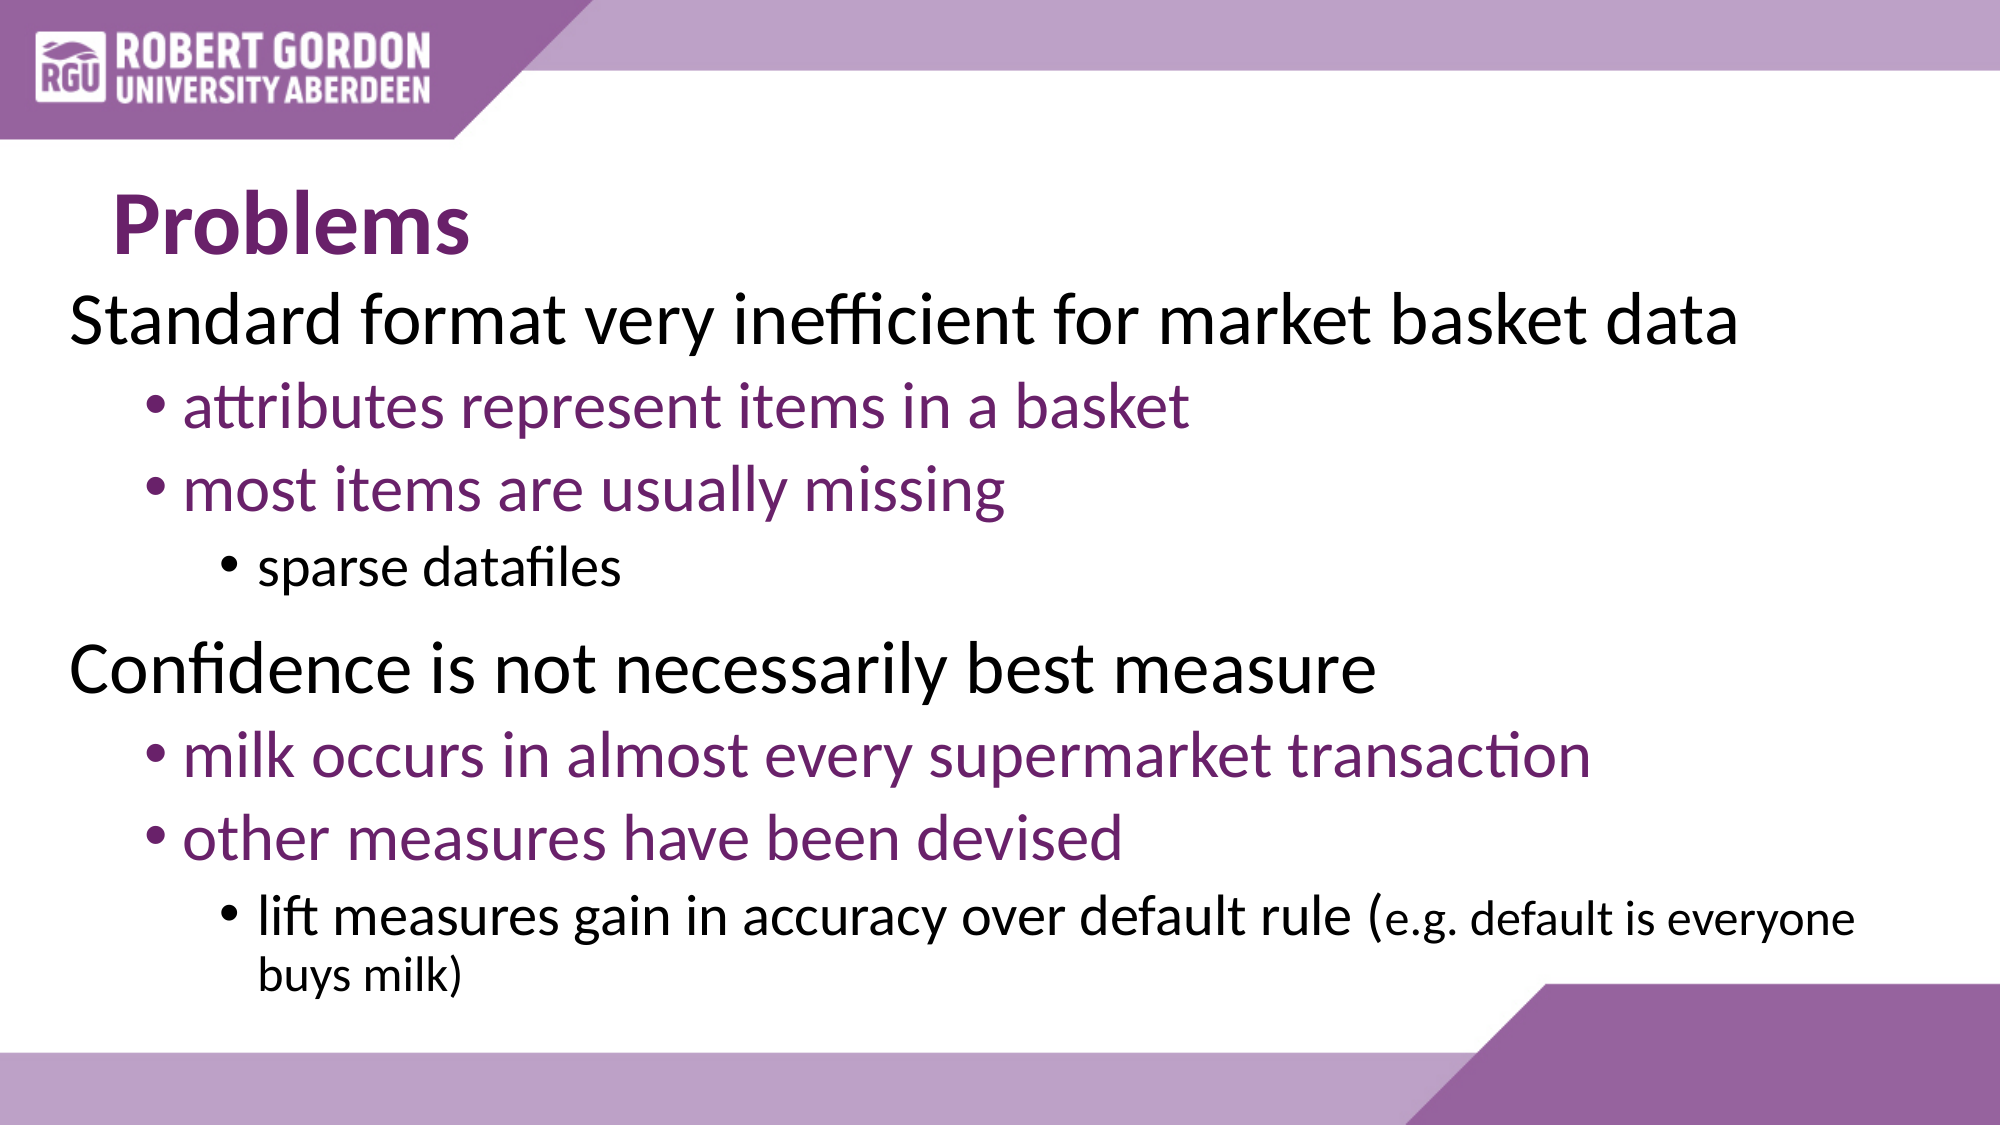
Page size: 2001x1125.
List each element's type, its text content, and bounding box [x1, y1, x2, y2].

title Problems [97, 168, 1823, 272]
list Standard format very inefficient for market basket data attributes represent items in a basket most items are usually missing sparse datafiles Confidence is not necessarily best measure milk occurs in almost every supermarket transaction other measures have been devised lift measures gain in accuracy over default rule (e.g. default is everyone buys milk) [54, 272, 1933, 1064]
picture [0, 0, 2000, 1125]
